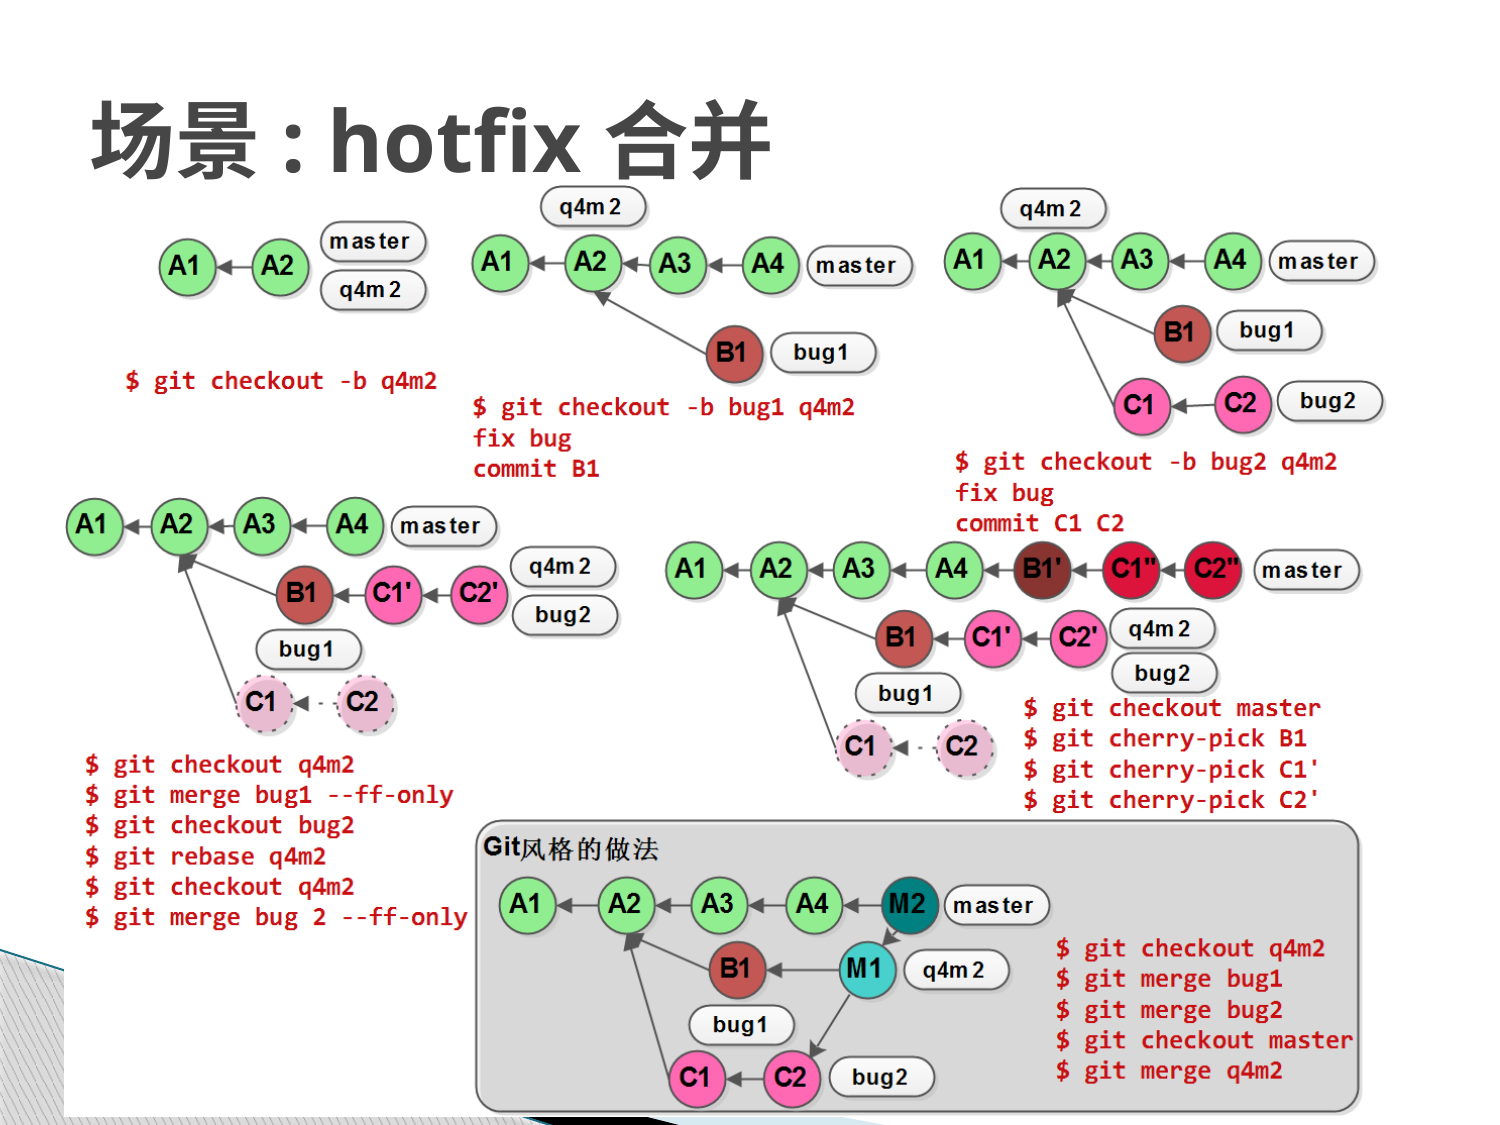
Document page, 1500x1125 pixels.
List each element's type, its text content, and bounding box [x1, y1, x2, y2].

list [64, 184, 1389, 1117]
title 场景: hotfix合并 [75, 45, 1425, 233]
